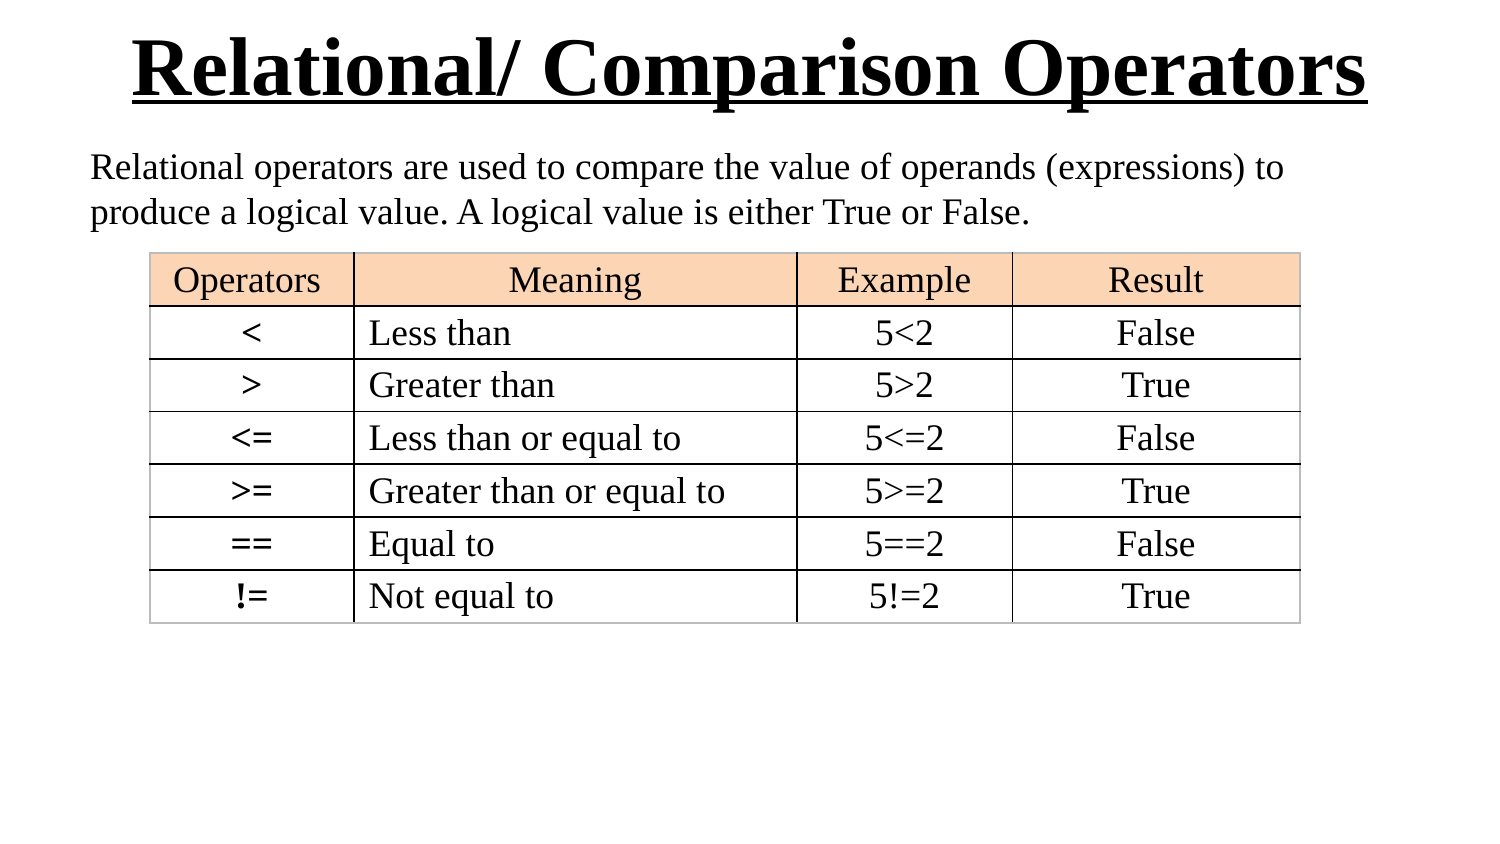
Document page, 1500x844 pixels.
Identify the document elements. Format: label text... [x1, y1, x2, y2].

table_cell Greater than [355, 360, 796, 411]
list Relational operators are used to compare the value of operands (expressions) to produce a logical value. A logical value is either True or False. [75, 138, 1425, 272]
table_cell 5<=2 [798, 412, 1012, 463]
table_cell > [151, 360, 353, 411]
table_cell True [1013, 571, 1299, 622]
table_cell False [1013, 307, 1299, 358]
table_header Meaning [355, 254, 796, 305]
table_cell Less than [355, 307, 796, 358]
table_cell 5!=2 [798, 571, 1012, 622]
table_cell 5>2 [798, 360, 1012, 411]
table_cell Not equal to [355, 571, 796, 622]
table_cell <= [151, 412, 353, 463]
table_cell True [1013, 360, 1299, 411]
table_cell False [1013, 412, 1299, 463]
table_cell Less than or equal to [355, 412, 796, 463]
title Relational/ Comparison Operators [75, 0, 1425, 138]
table_header Result [1013, 254, 1299, 305]
table_cell 5==2 [798, 518, 1012, 569]
table_cell < [151, 307, 353, 358]
table_cell Equal to [355, 518, 796, 569]
table_cell >= [151, 465, 353, 516]
table_cell == [151, 518, 353, 569]
table_cell Greater than or equal to [355, 465, 796, 516]
table_cell 5>=2 [798, 465, 1012, 516]
table_header Operators [151, 254, 353, 305]
table_cell False [1013, 518, 1299, 569]
table_header Example [798, 254, 1012, 305]
table_cell 5<2 [798, 307, 1012, 358]
table_cell != [151, 571, 353, 622]
table_cell True [1013, 465, 1299, 516]
